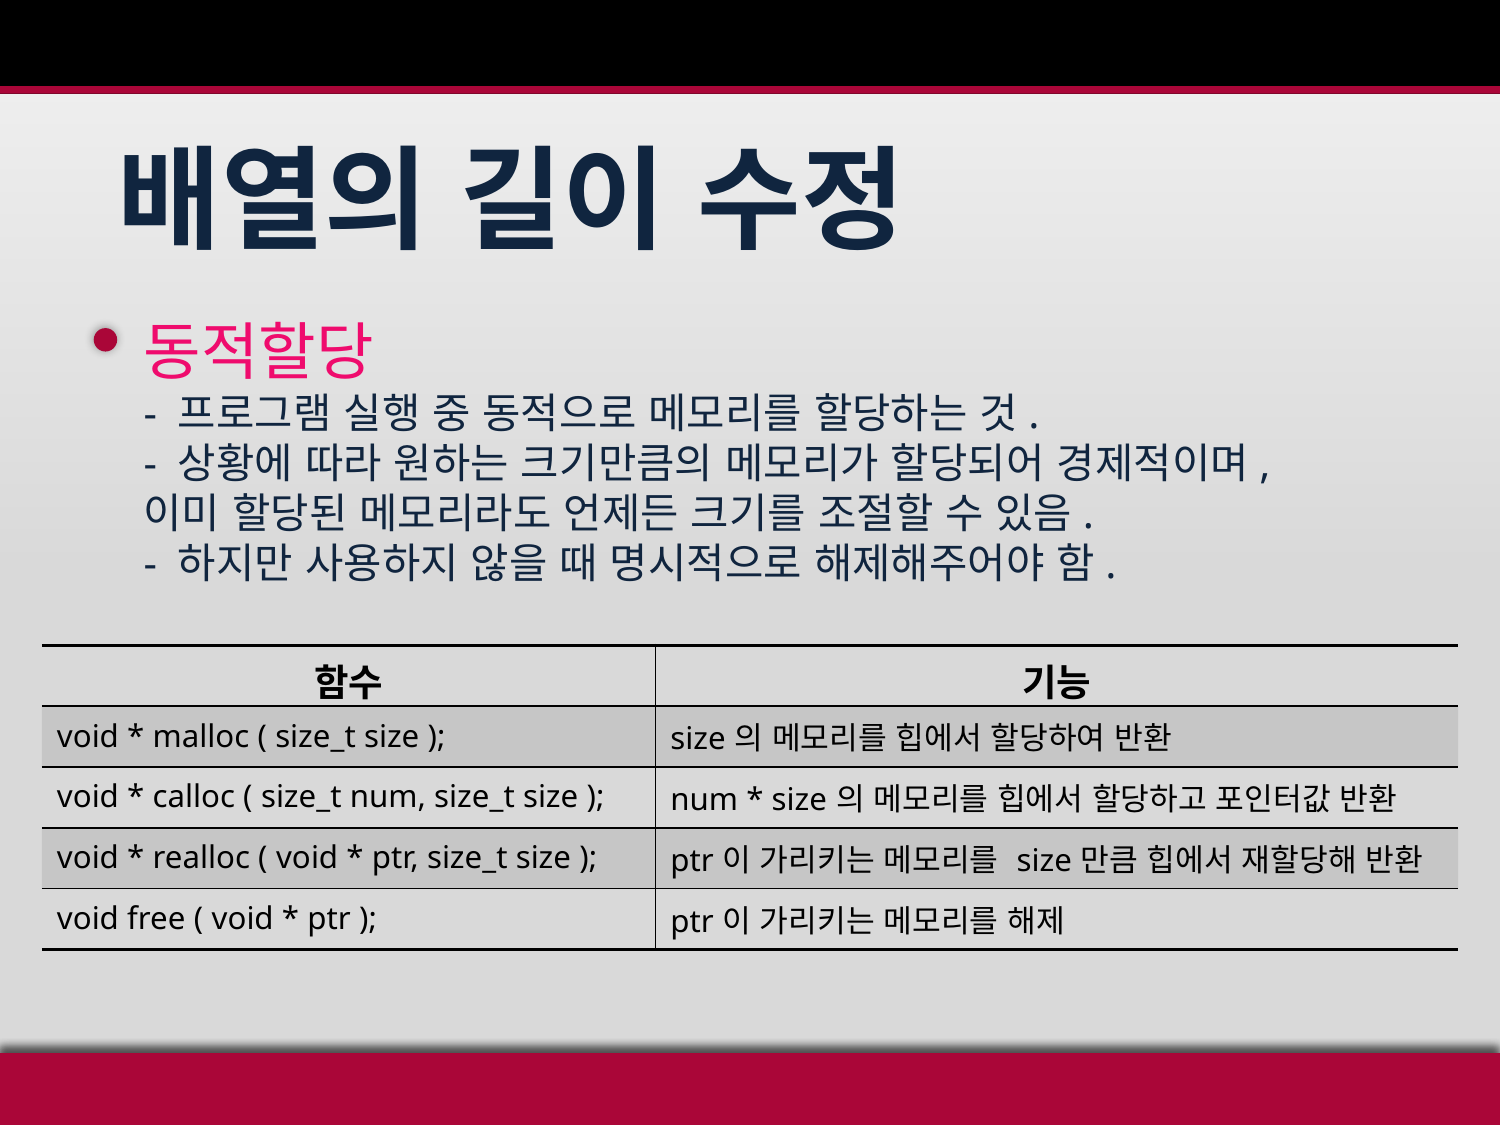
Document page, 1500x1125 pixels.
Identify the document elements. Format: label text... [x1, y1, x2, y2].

table_cell ptr이 가리키는 메모리를 size만큼 힙에서 재할당해 반환 [656, 829, 1458, 888]
table_cell size의 메모리를 힙에서 할당하여 반환 [656, 707, 1458, 766]
table_cell void * calloc ( size_t num, size_t size ); [42, 768, 655, 827]
table_cell void * malloc ( size_t size ); [42, 707, 655, 766]
table_cell ptr이 가리키는 메모리를 해제 [656, 889, 1458, 948]
text_box 배열의 길이 수정 [102, 120, 920, 271]
text_box [0, 84, 1500, 96]
table_header 함수 [42, 647, 655, 705]
table_cell void free ( void * ptr ); [42, 889, 655, 948]
table_cell void * realloc ( void * ptr, size_t size ); [42, 829, 655, 888]
text_box 동적할당 - 프로그램 실행 중 동적으로 메모리를 할당하는 것. - 상황에 따라 원하는 크기만큼의 메모리가 할당되어 경제적이며, 이미 할당된 메모리라도 언제든 크기를 조절할 수 있음. - 하지만 사용하지 않을 때 명시적으로 해제해주어야 함. [128, 304, 1376, 595]
text_box [0, 1051, 1500, 1125]
text_box [0, 0, 1500, 84]
table_header 기능 [656, 647, 1458, 705]
text_box [91, 326, 120, 354]
table_cell num * size의 메모리를 힙에서 할당하고 포인터값 반환 [656, 768, 1458, 827]
